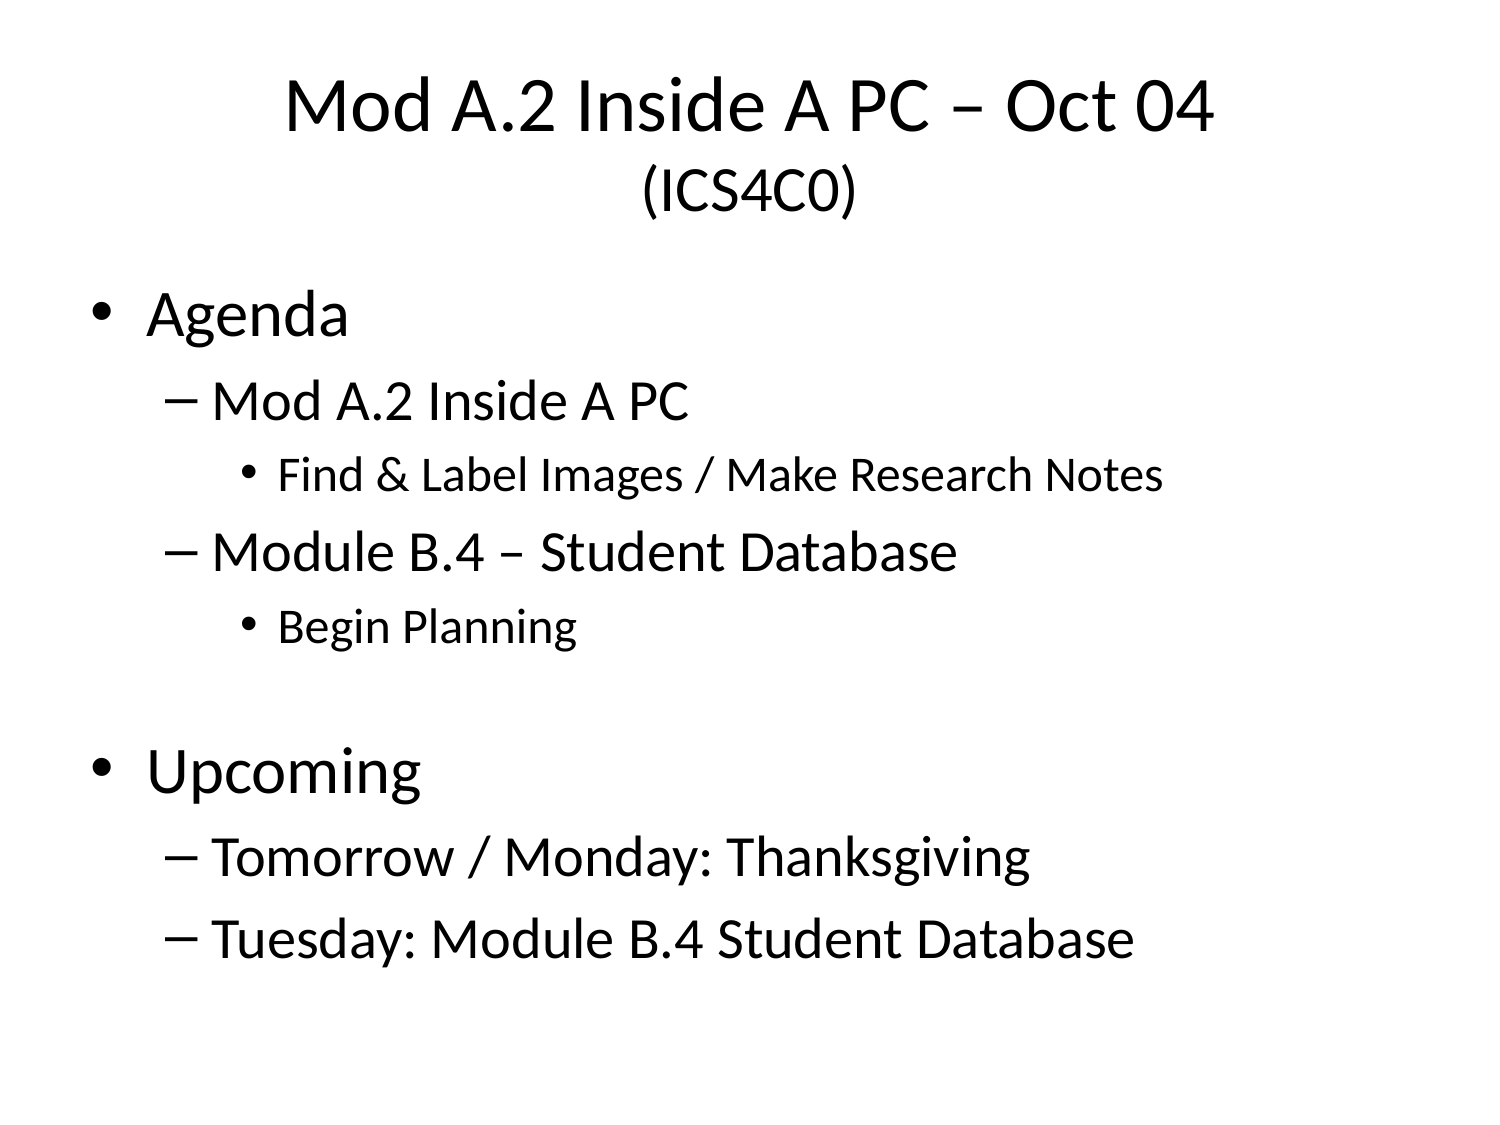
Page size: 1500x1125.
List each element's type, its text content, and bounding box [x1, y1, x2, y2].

list Agenda Mod A.2 Inside A PC Find & Label Images / Make Research Notes Module B.4 – Student Database Begin Planning Upcoming Tomorrow / Monday: Thanksgiving Tuesday: Module B.4 Student Database [75, 262, 1425, 1005]
title Mod A.2 Inside A PC – Oct 04 (ICS4C0) [75, 45, 1425, 233]
